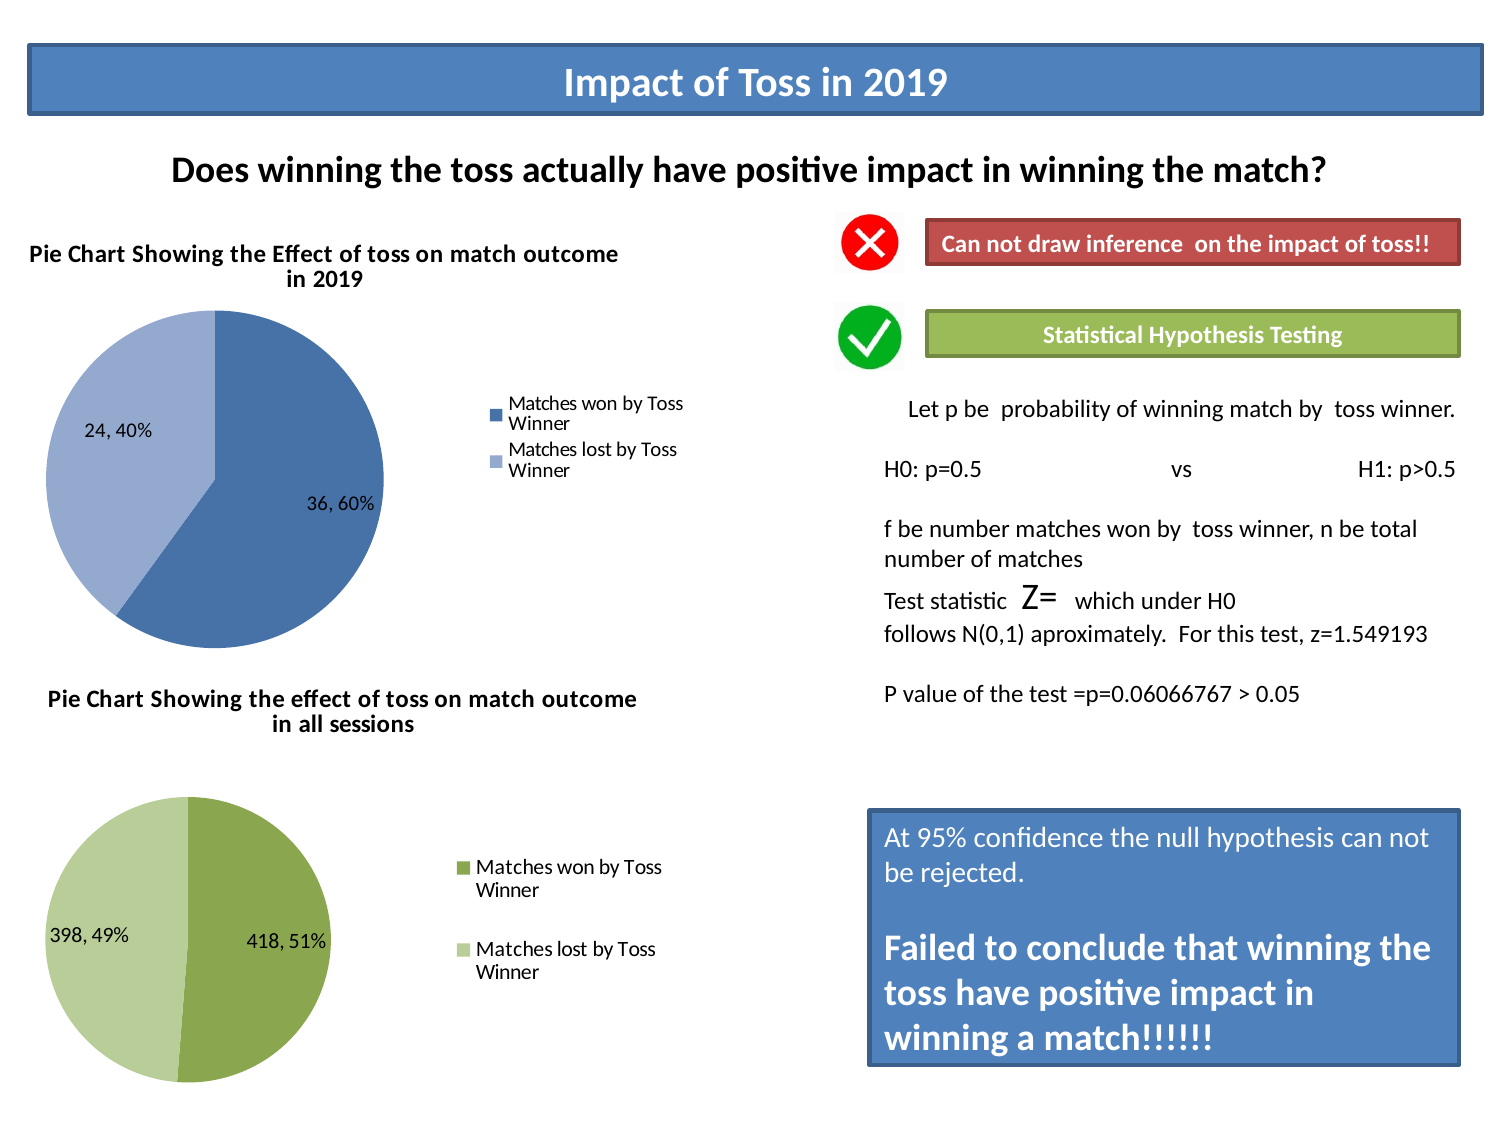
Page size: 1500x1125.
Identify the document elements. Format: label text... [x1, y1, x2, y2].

chart [0, 219, 703, 658]
text_box Does winning the toss actually have positive impact in winning the match? [41, 137, 1459, 197]
title Impact of Toss in 2019 [27, 43, 1484, 116]
chart [0, 668, 734, 1102]
text_box Statistical Hypothesis Testing [925, 309, 1461, 358]
text_box Can not draw inference on the impact of toss!! [925, 218, 1461, 266]
picture [833, 212, 905, 273]
picture [833, 302, 905, 371]
text_box At 95% confidence the null hypothesis can not be rejected. Failed to conclude that winning the toss have positive impact in winning a match!!!!!! [867, 808, 1461, 1067]
